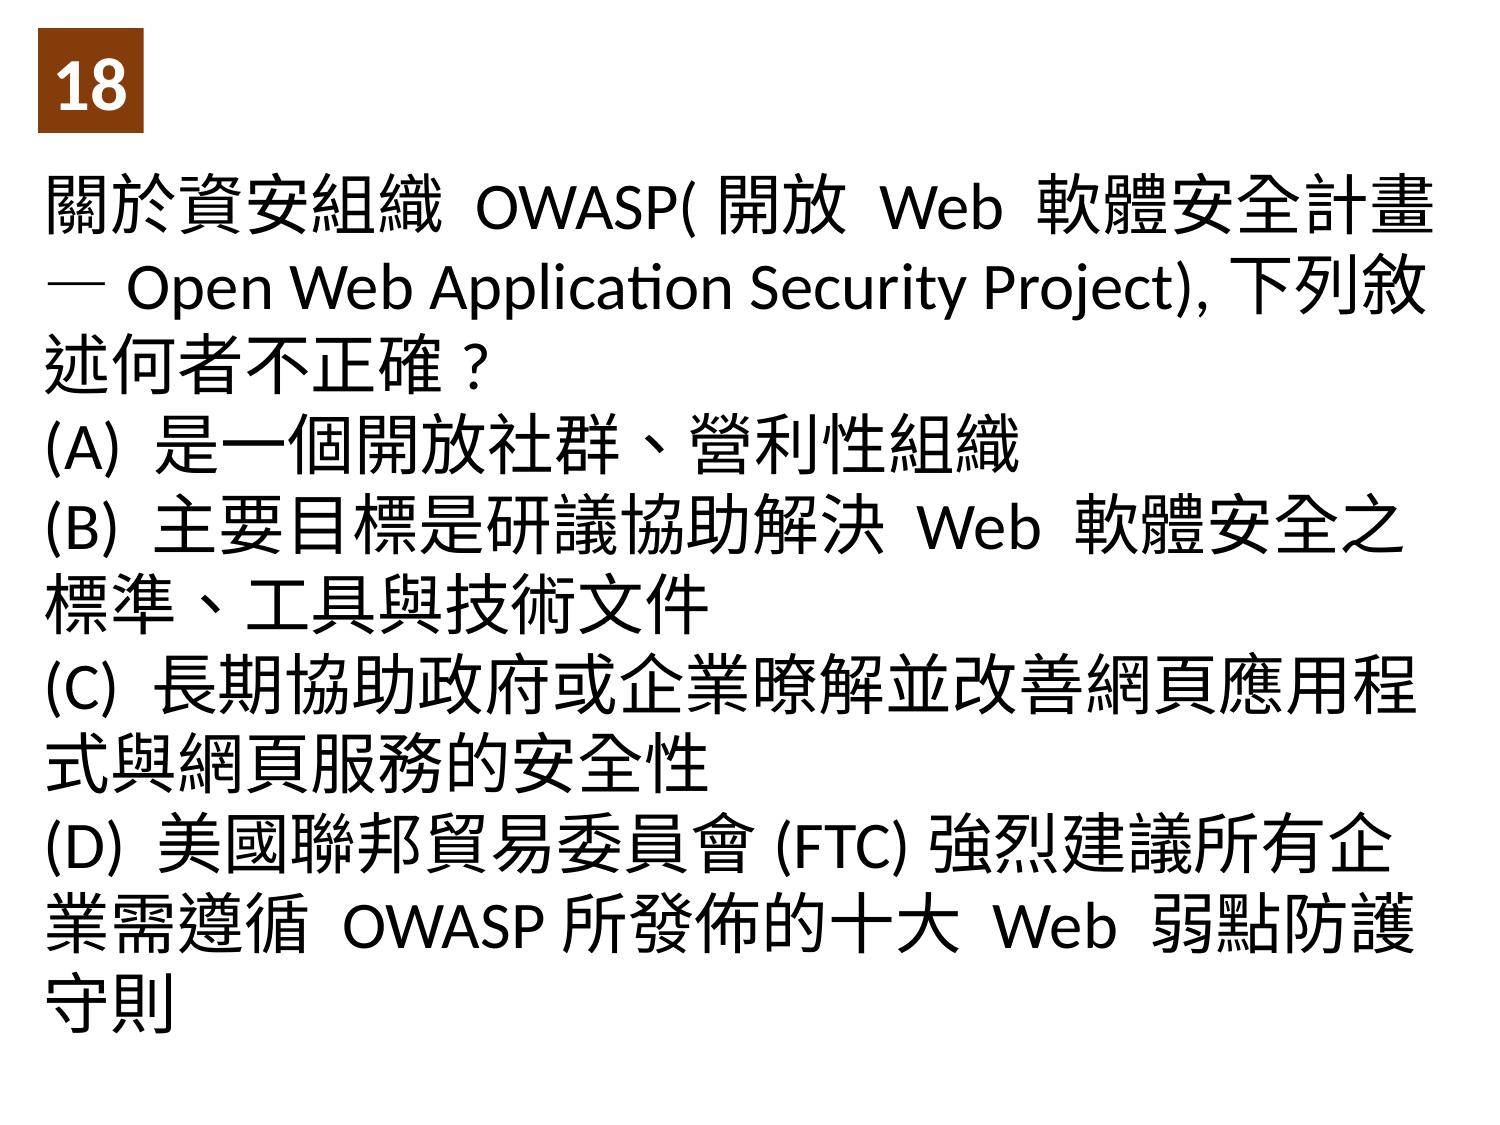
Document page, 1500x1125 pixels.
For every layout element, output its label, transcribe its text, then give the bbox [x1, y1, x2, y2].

text_box 18 [38, 28, 144, 133]
text_box 關於資安組織 OWASP(開放 Web 軟體安全計畫—Open Web Application Security Project),下列敘述何者不正確? (A) 是一個開放社群、營利性組織 (B) 主要目標是研議協助解決 Web 軟體安全之標準、工具與技術文件 (C) 長期協助政府或企業暸解並改善網頁應用程式與網頁服務的安全性 (D) 美國聯邦貿易委員會(FTC)強烈建議所有企業需遵循 OWASP所發佈的十大 Web 弱點防護守則 [29, 155, 1471, 1050]
